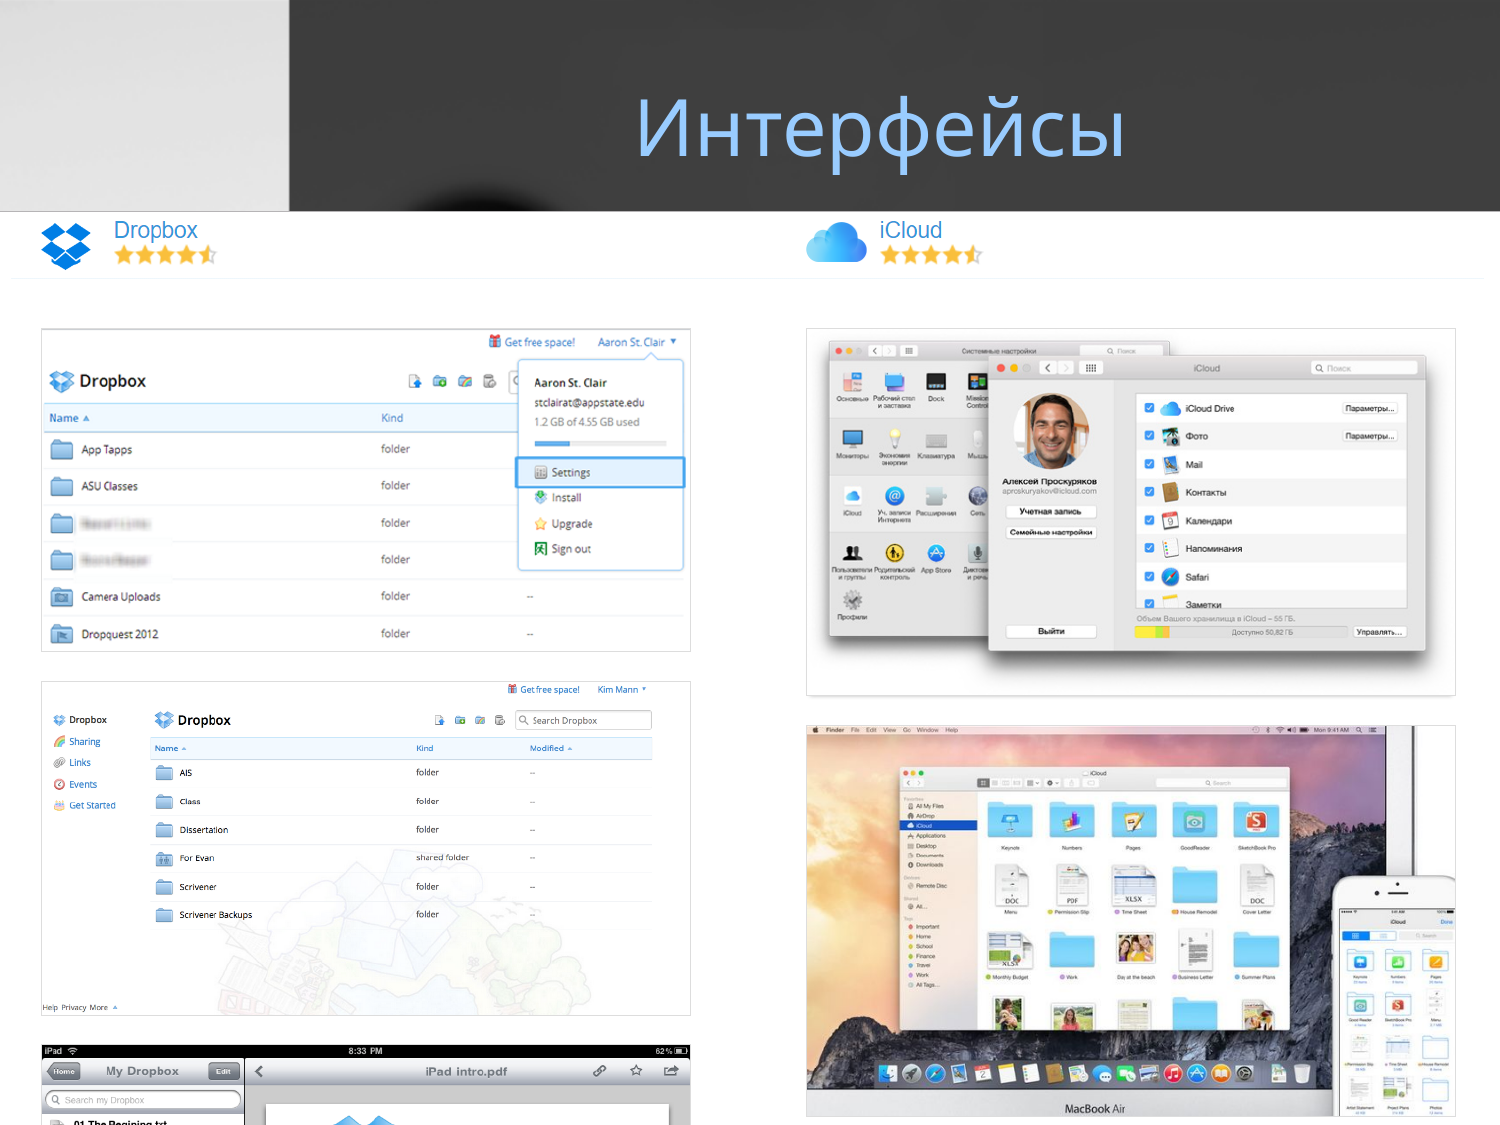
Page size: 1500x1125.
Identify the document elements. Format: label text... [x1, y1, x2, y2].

picture [0, 0, 1500, 1125]
title Интерфейсы [312, 37, 1450, 209]
